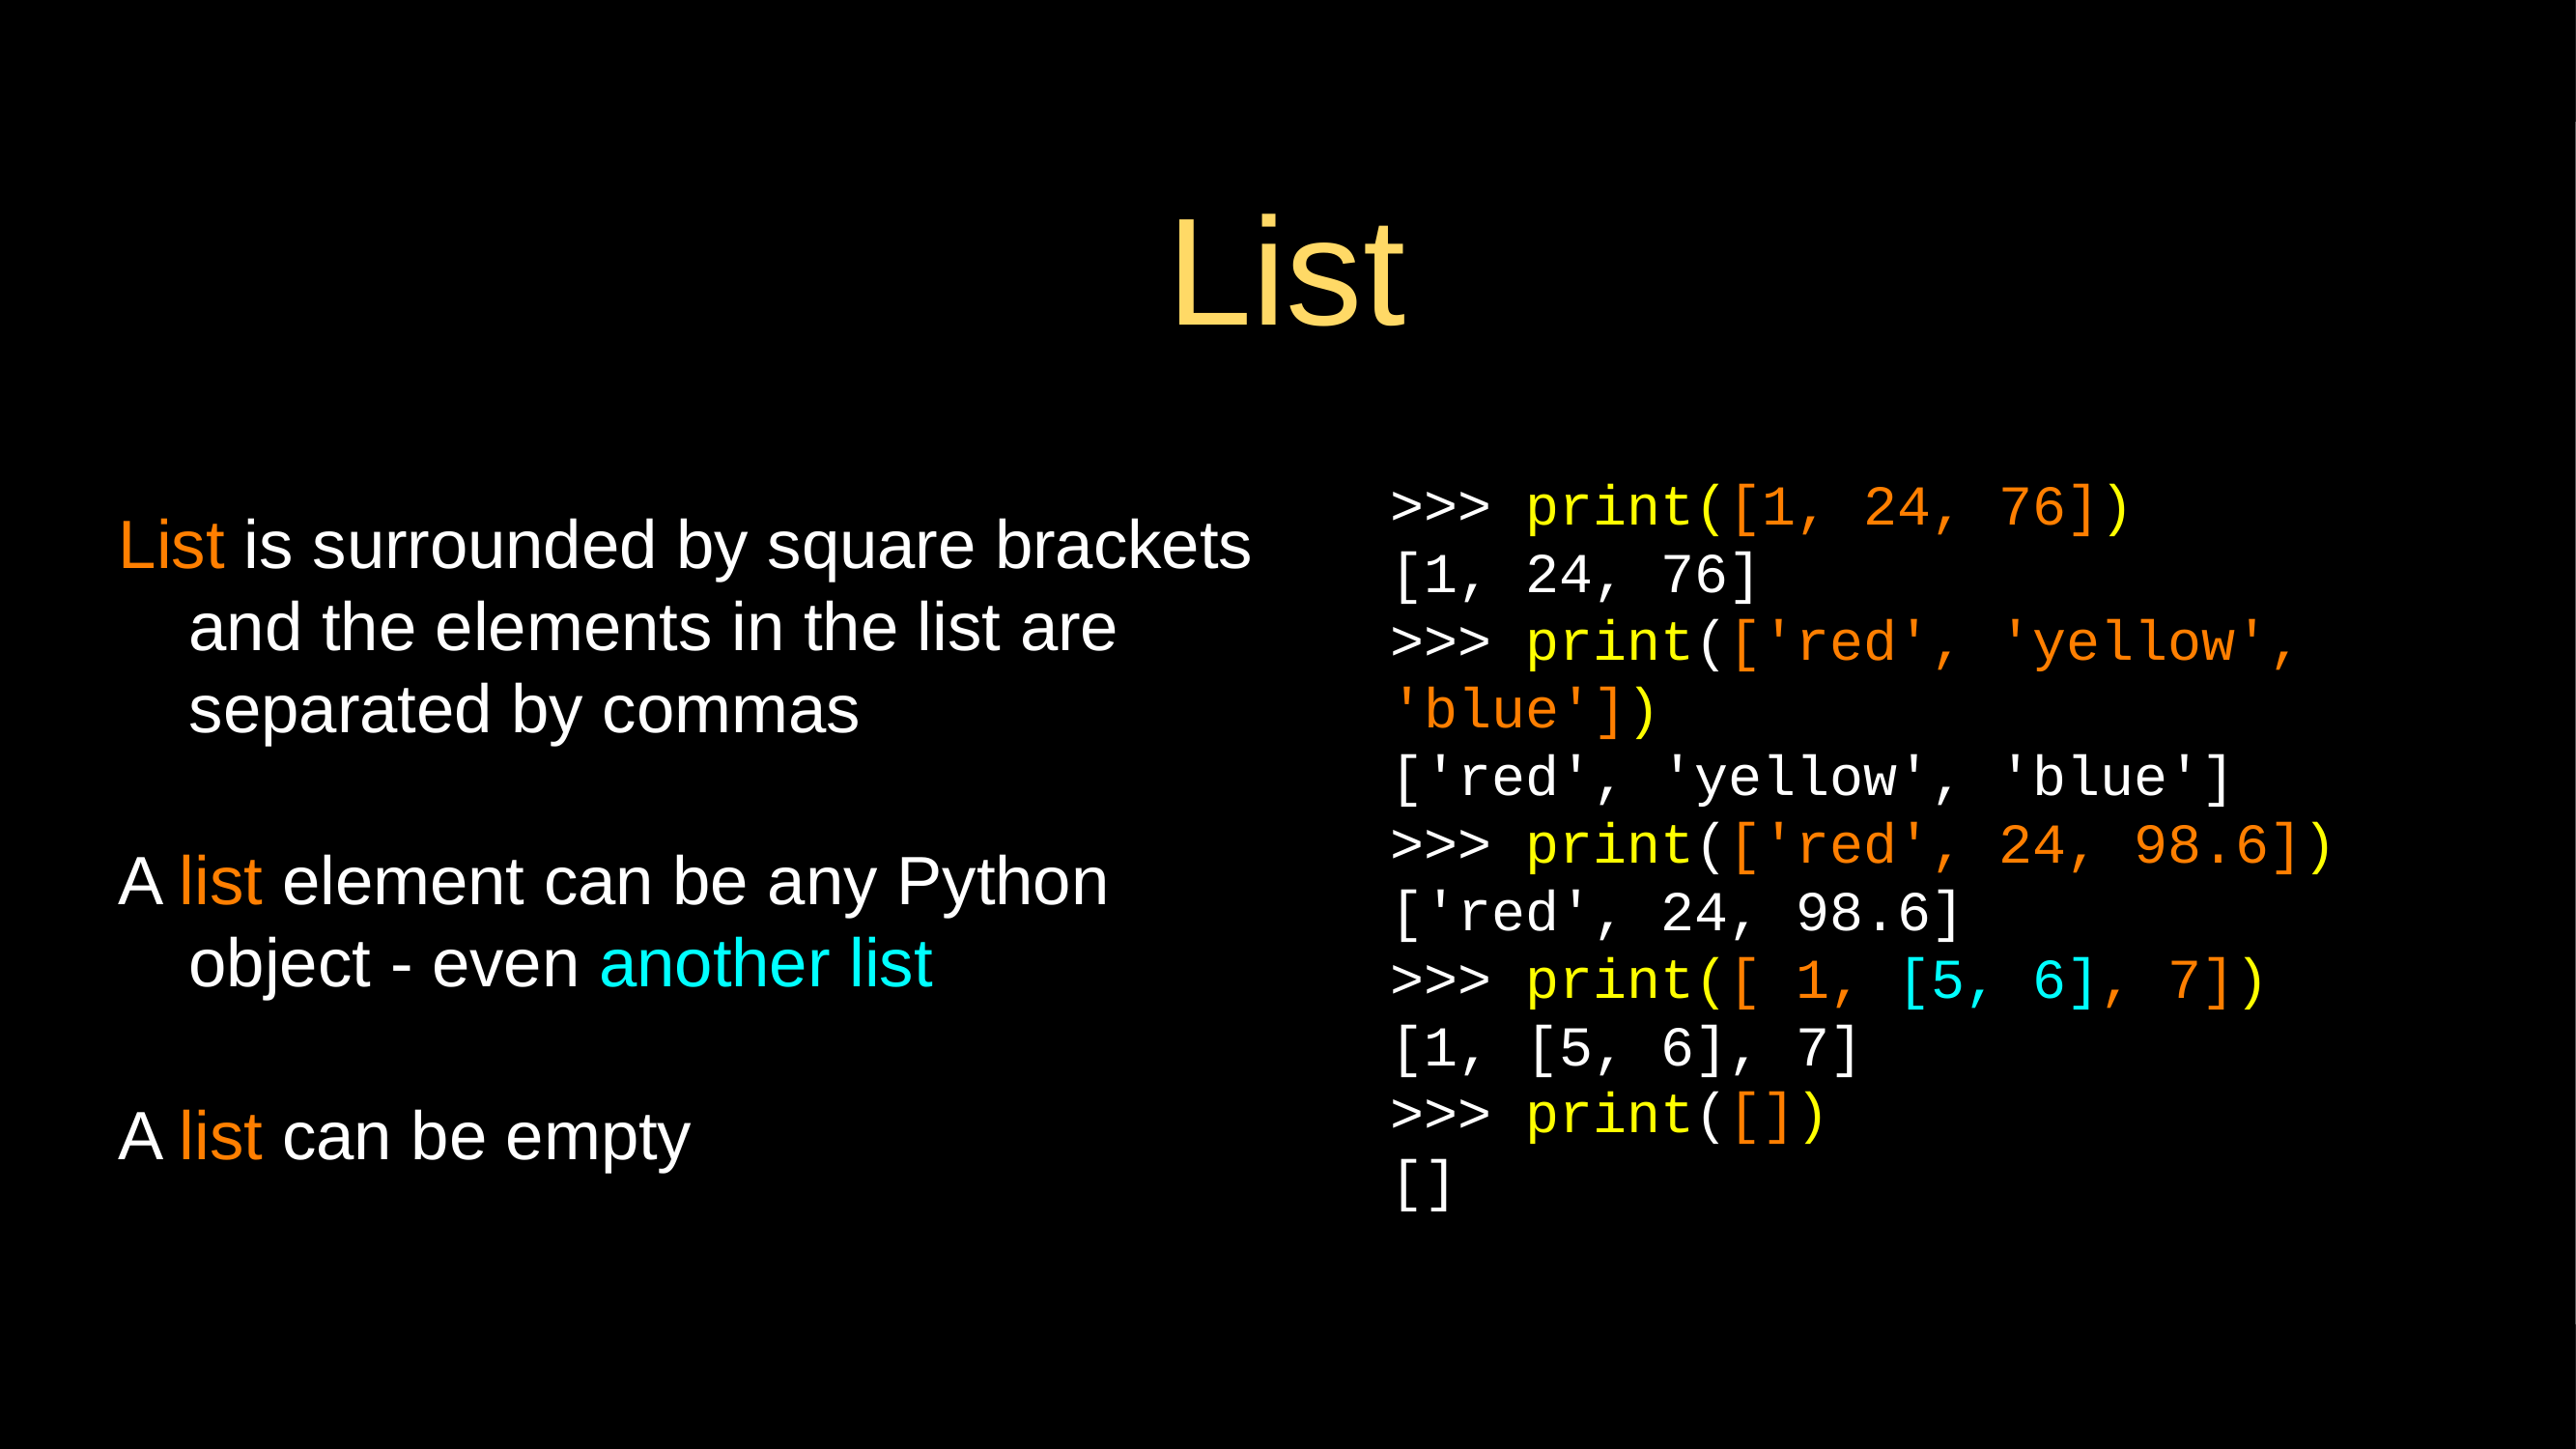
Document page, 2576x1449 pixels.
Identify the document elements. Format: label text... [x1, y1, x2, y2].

text_box List is surrounded by square brackets and the elements in the list are separated by commas A list element can be any Python object - even another list A list can be empty [110, 452, 1273, 1221]
text_box >>> print([1, 24, 76]) [1, 24, 76] >>> print(['red', 'yellow', 'blue']) ['red', 'yellow', 'blue'] >>> print(['red', 24, 98.6]) ['red', 24, 98.6] >>> print([ 1, [5, 6], 7]) [1, [5, 6], 7] >>> print([]) [] [1390, 401, 2526, 1280]
title List [183, 125, 2391, 403]
